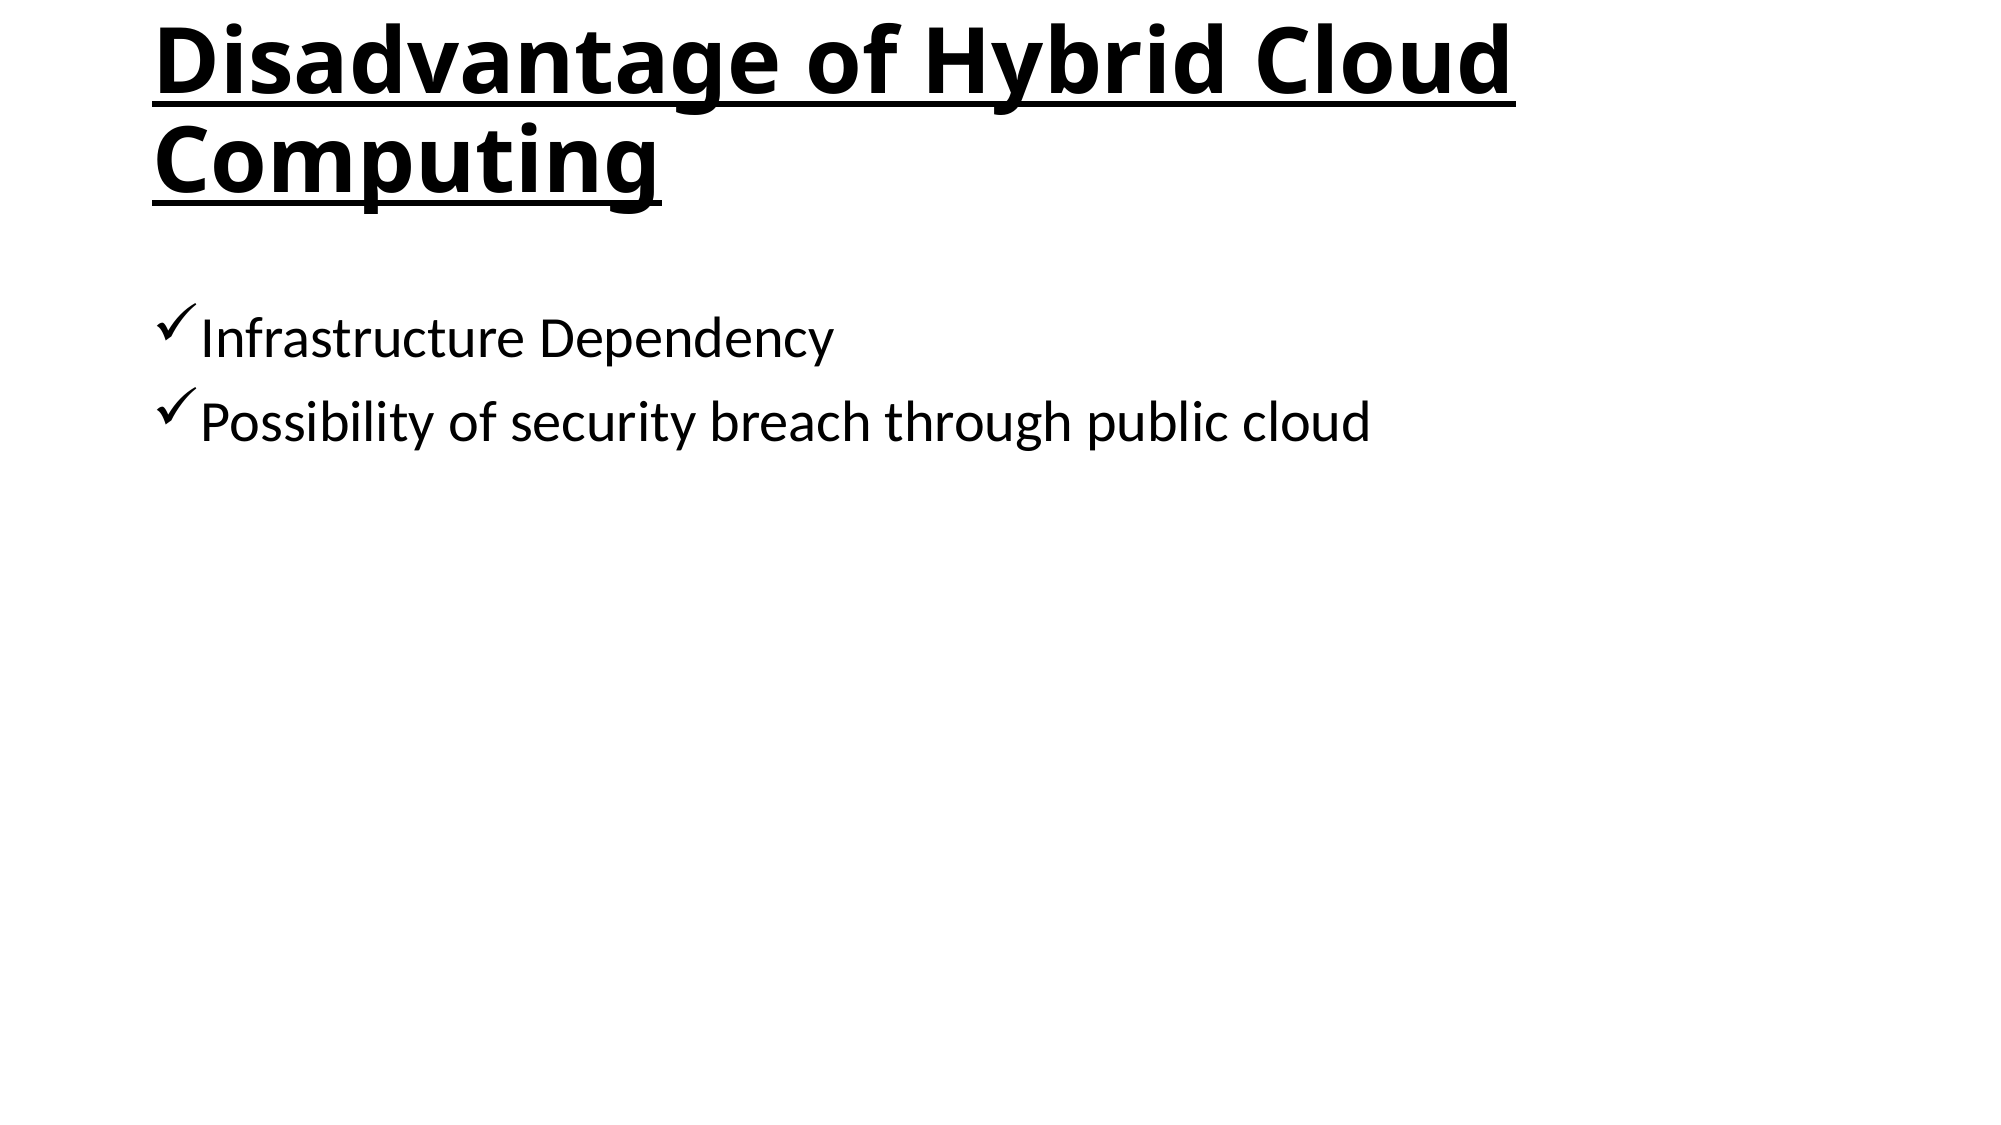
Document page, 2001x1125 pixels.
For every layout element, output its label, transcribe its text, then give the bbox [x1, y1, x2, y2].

list Infrastructure Dependency Possibility of security breach through public cloud [137, 299, 1863, 1014]
title Disadvantage of Hybrid Cloud Computing [137, 59, 1863, 278]
